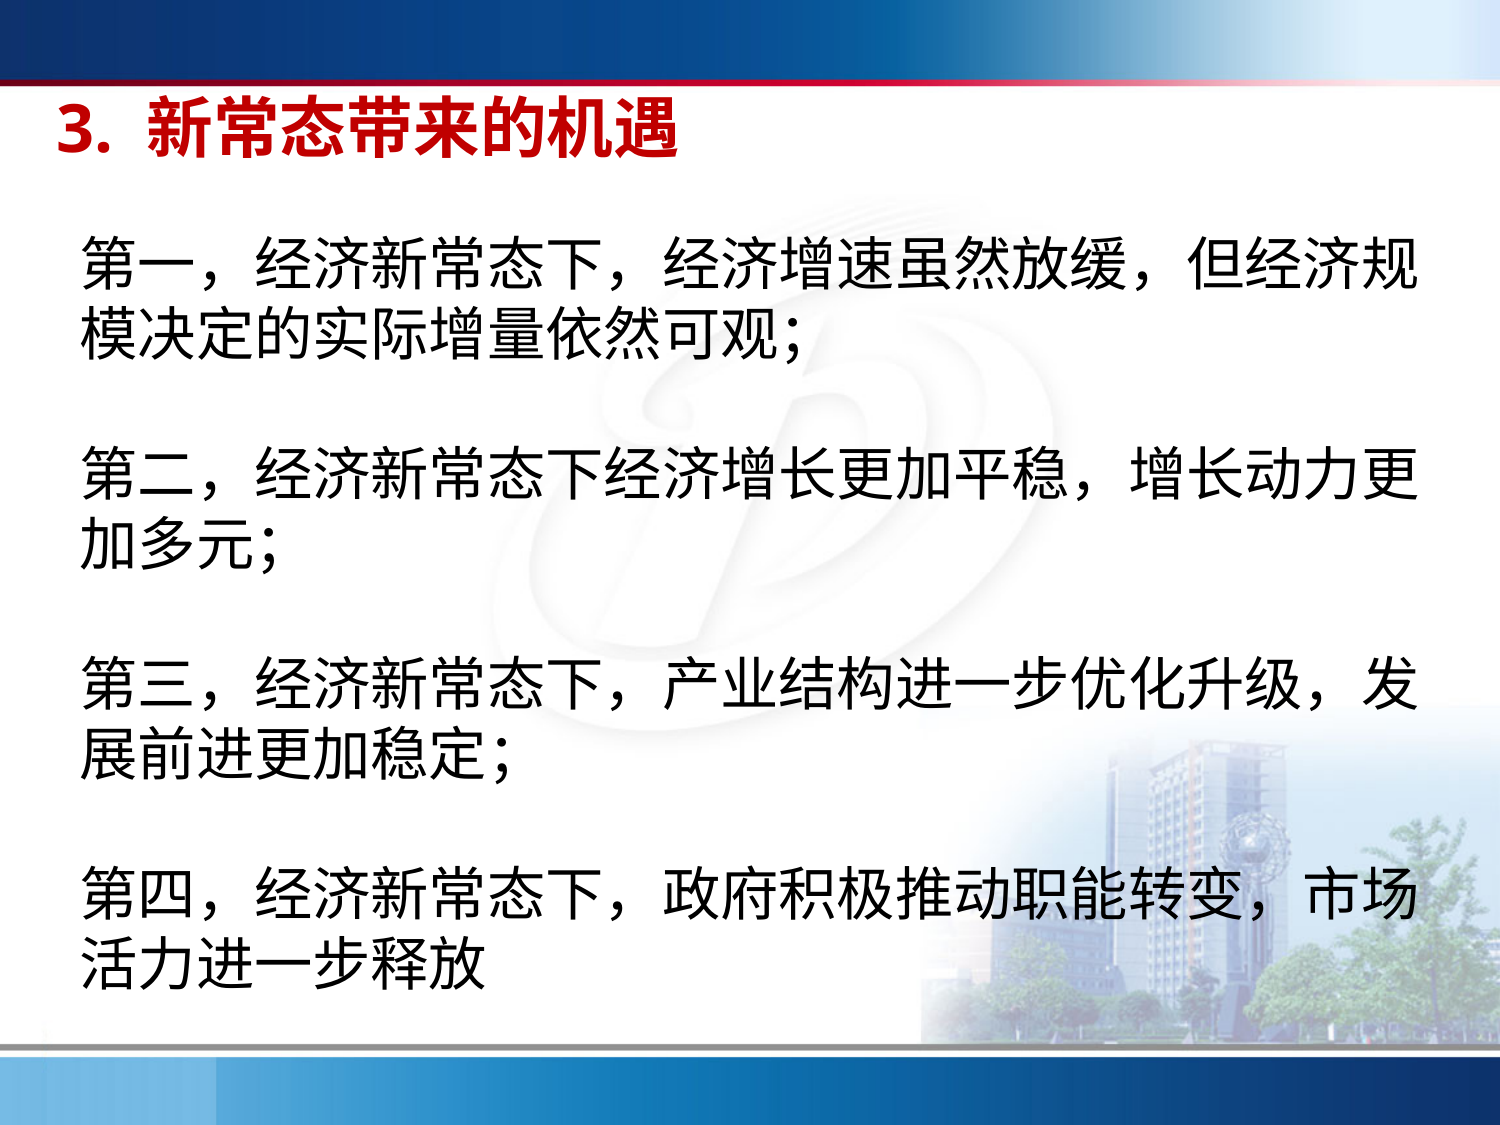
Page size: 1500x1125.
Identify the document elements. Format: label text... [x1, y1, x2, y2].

text_box 第一，经济新常态下，经济增速虽然放缓，但经济规模决定的实际增量依然可观； 第二，经济新常态下经济增长更加平稳，增长动力更加多元； 第三，经济新常态下，产业结构进一步优化升级，发展前进更加稳定； 第四，经济新常态下，政府积极推动职能转变，市场活力进一步释放 [64, 219, 1447, 1005]
text_box 3. 新常态带来的机遇 [41, 78, 1459, 173]
picture [0, 0, 1500, 1125]
